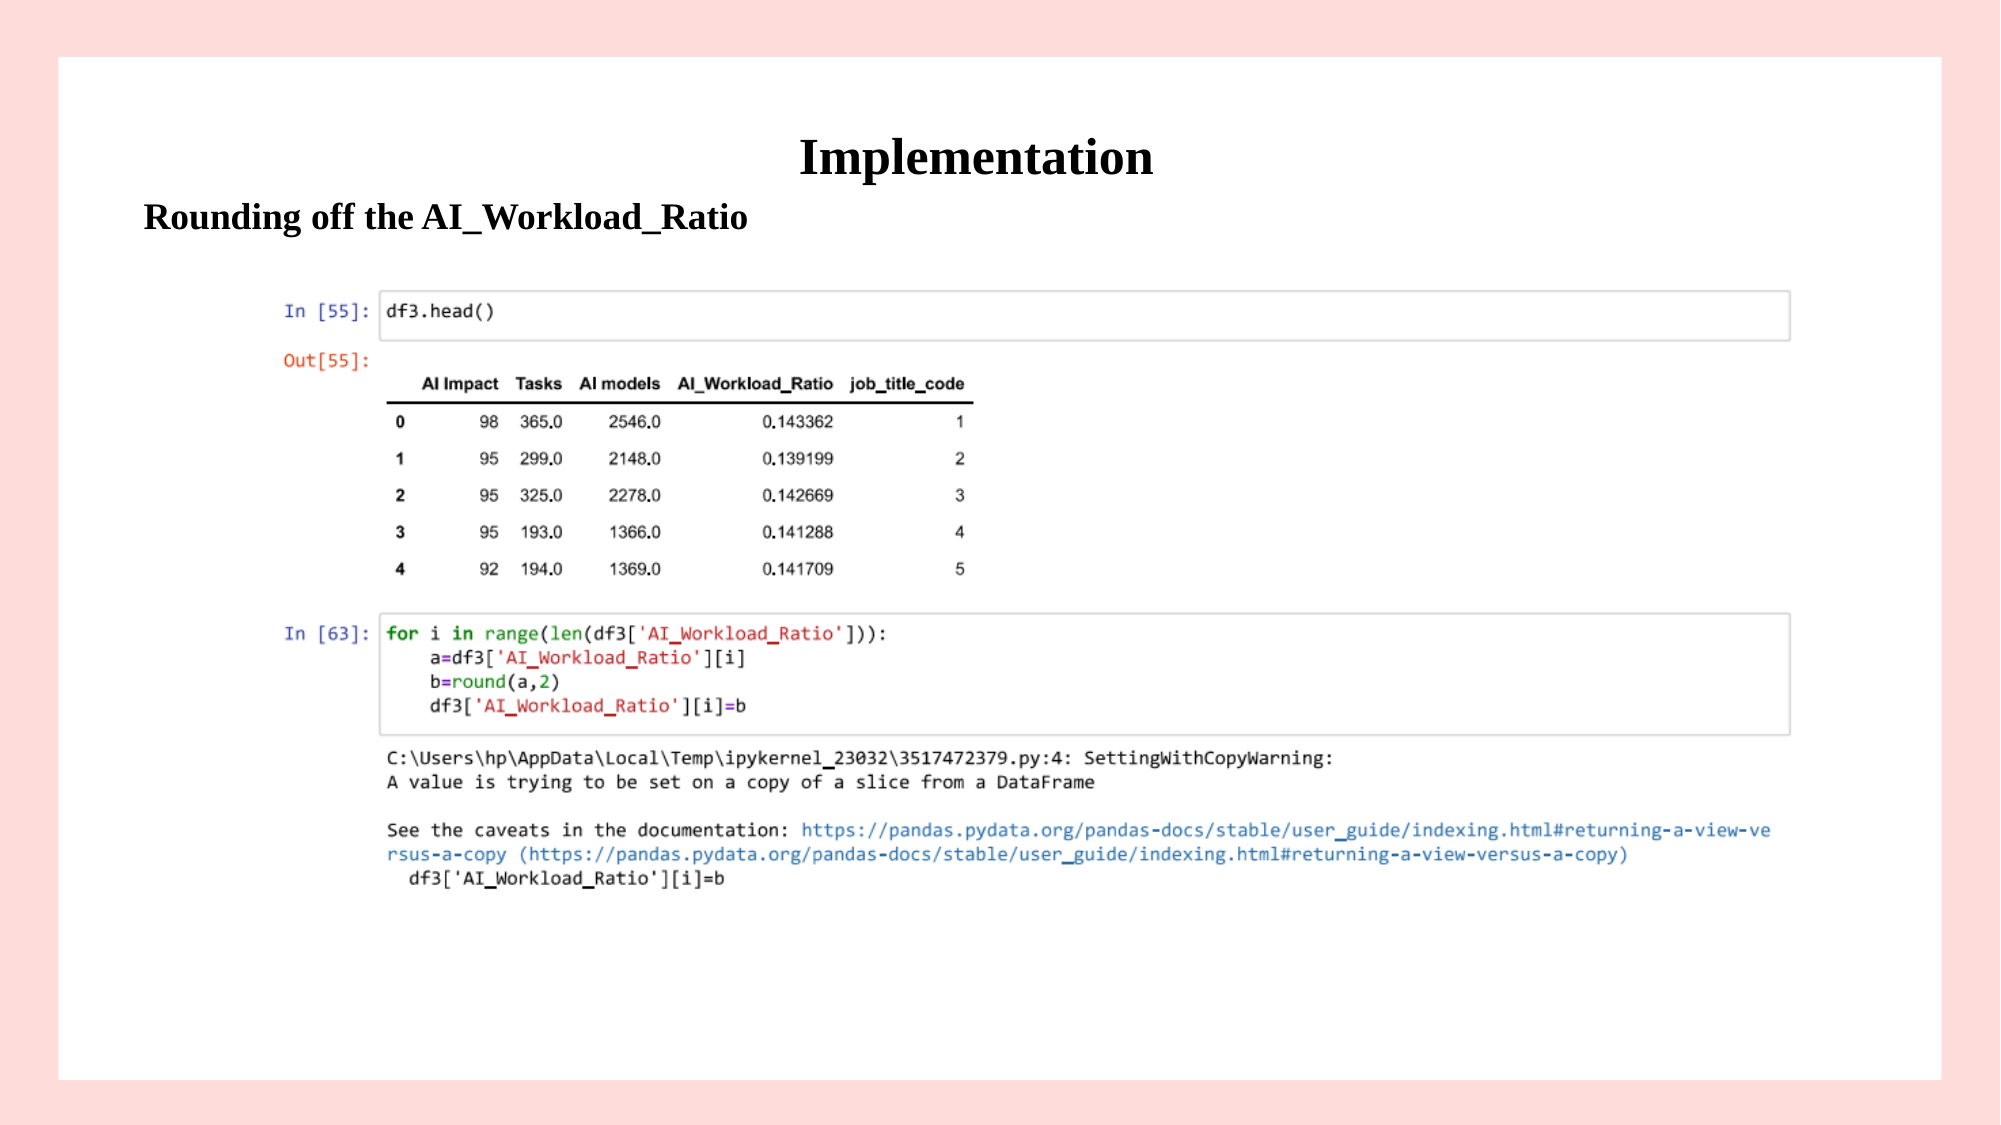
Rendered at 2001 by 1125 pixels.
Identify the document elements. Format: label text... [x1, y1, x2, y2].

picture [266, 278, 1798, 904]
text_box Implementation [783, 114, 1618, 192]
text_box [57, 56, 1943, 1081]
text_box Rounding off the AI_Workload_Ratio [128, 184, 1129, 245]
